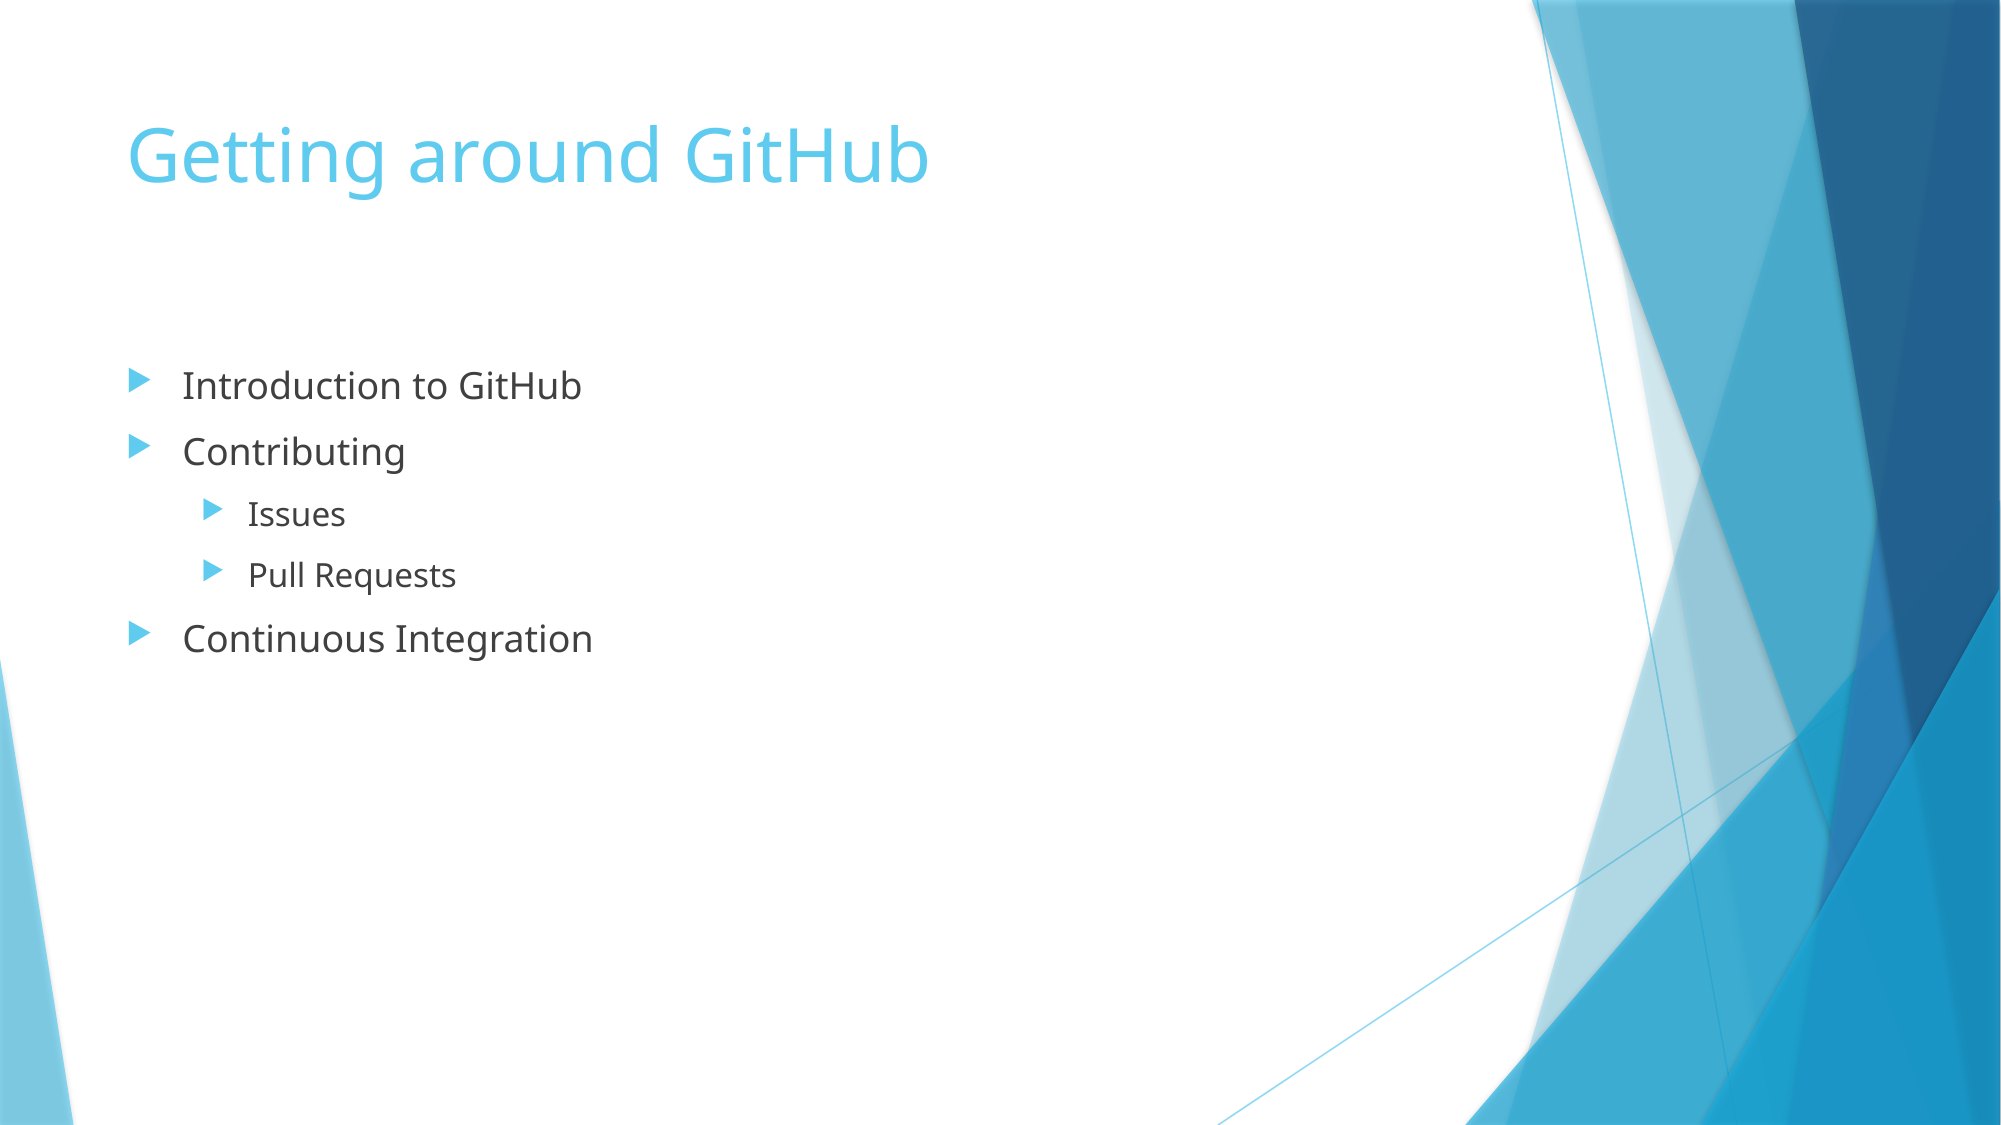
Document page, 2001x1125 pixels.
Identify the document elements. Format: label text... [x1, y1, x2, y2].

list Introduction to GitHub Contributing Issues Pull Requests Continuous Integration [111, 354, 1522, 992]
title Getting around GitHub [111, 99, 1522, 317]
